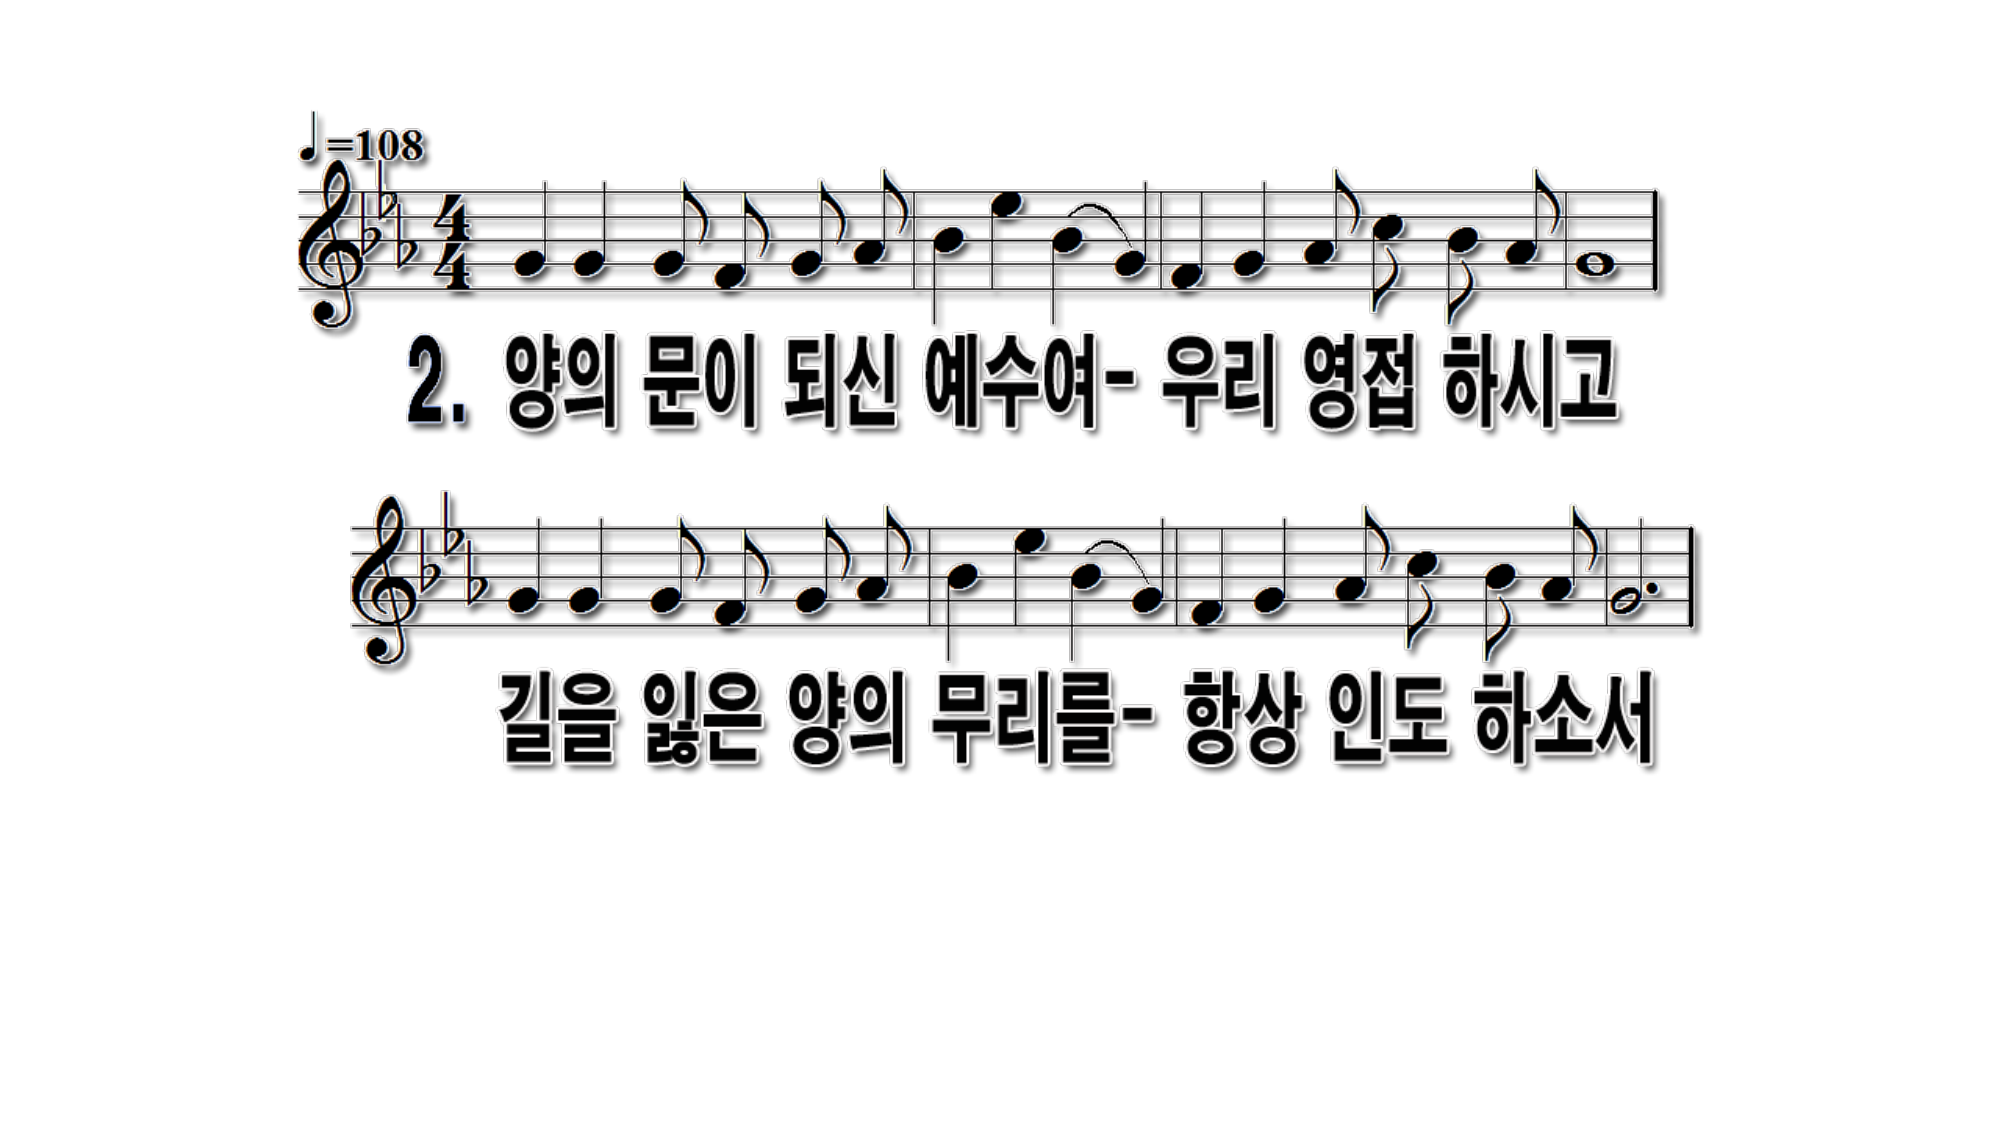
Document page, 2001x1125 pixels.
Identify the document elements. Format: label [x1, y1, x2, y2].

picture [249, 0, 1750, 835]
